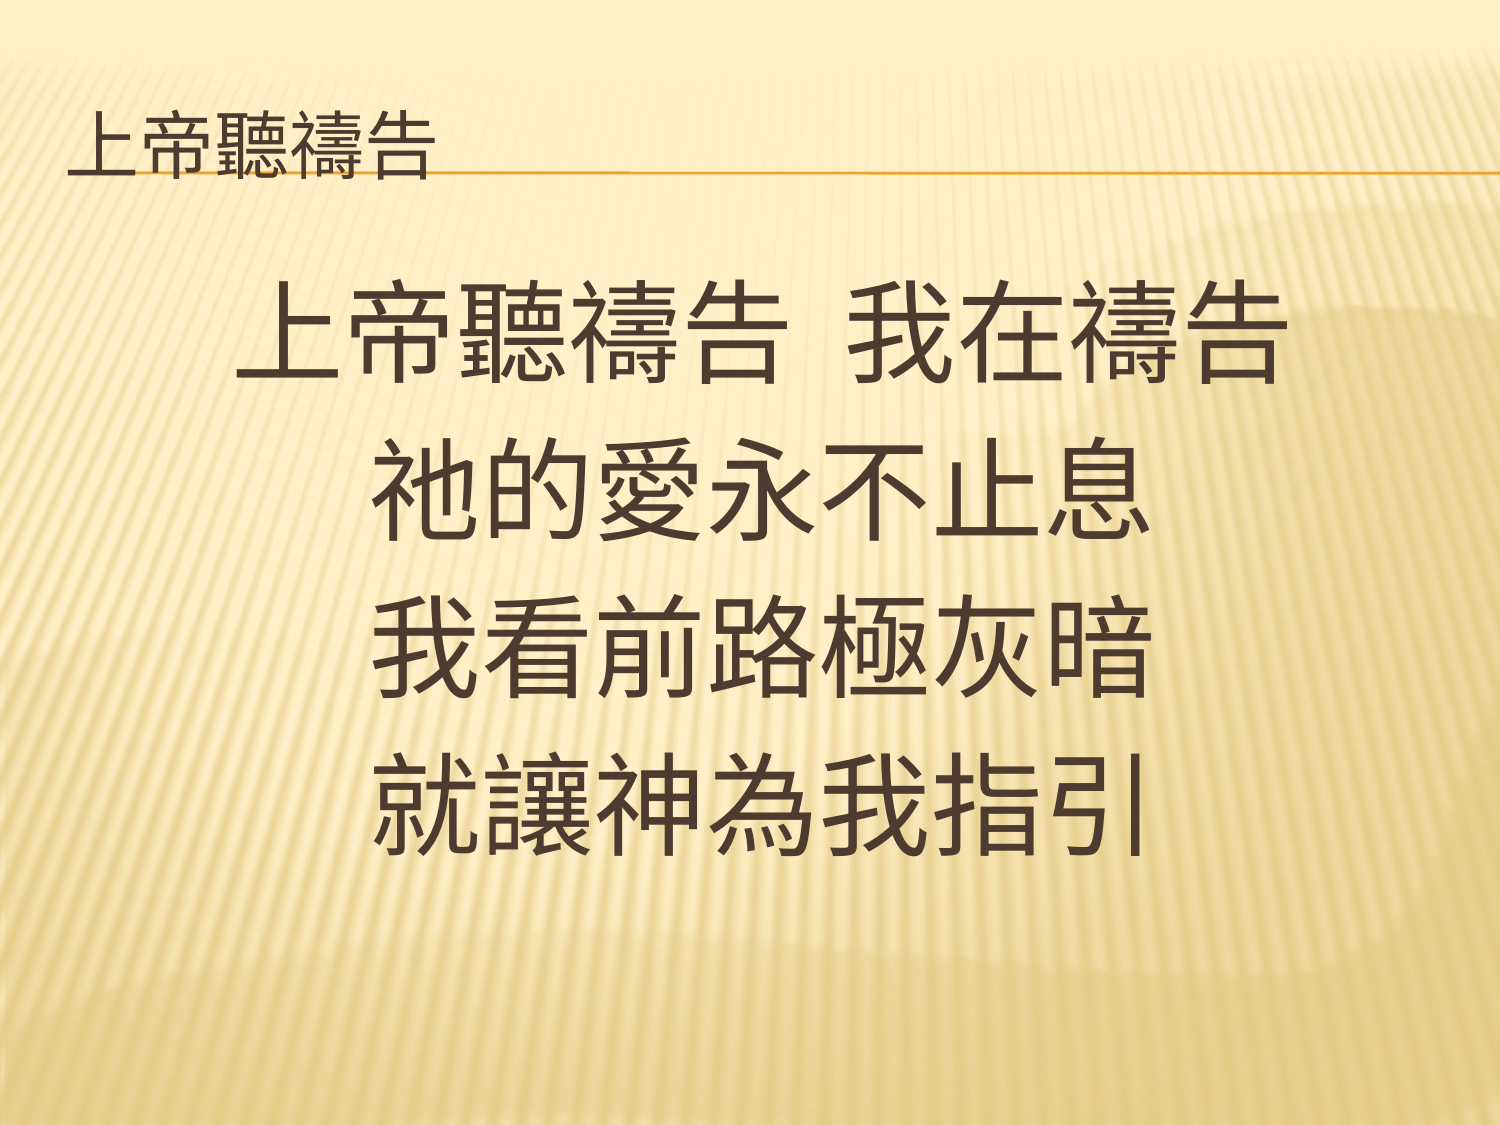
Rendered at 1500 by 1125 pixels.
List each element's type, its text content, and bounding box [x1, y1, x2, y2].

list 上帝聽禱告 我在禱告 祂的愛永不止息 我看前路極灰暗 就讓神為我指引 [50, 254, 1475, 998]
title 上帝聽禱告 [50, 75, 1475, 213]
